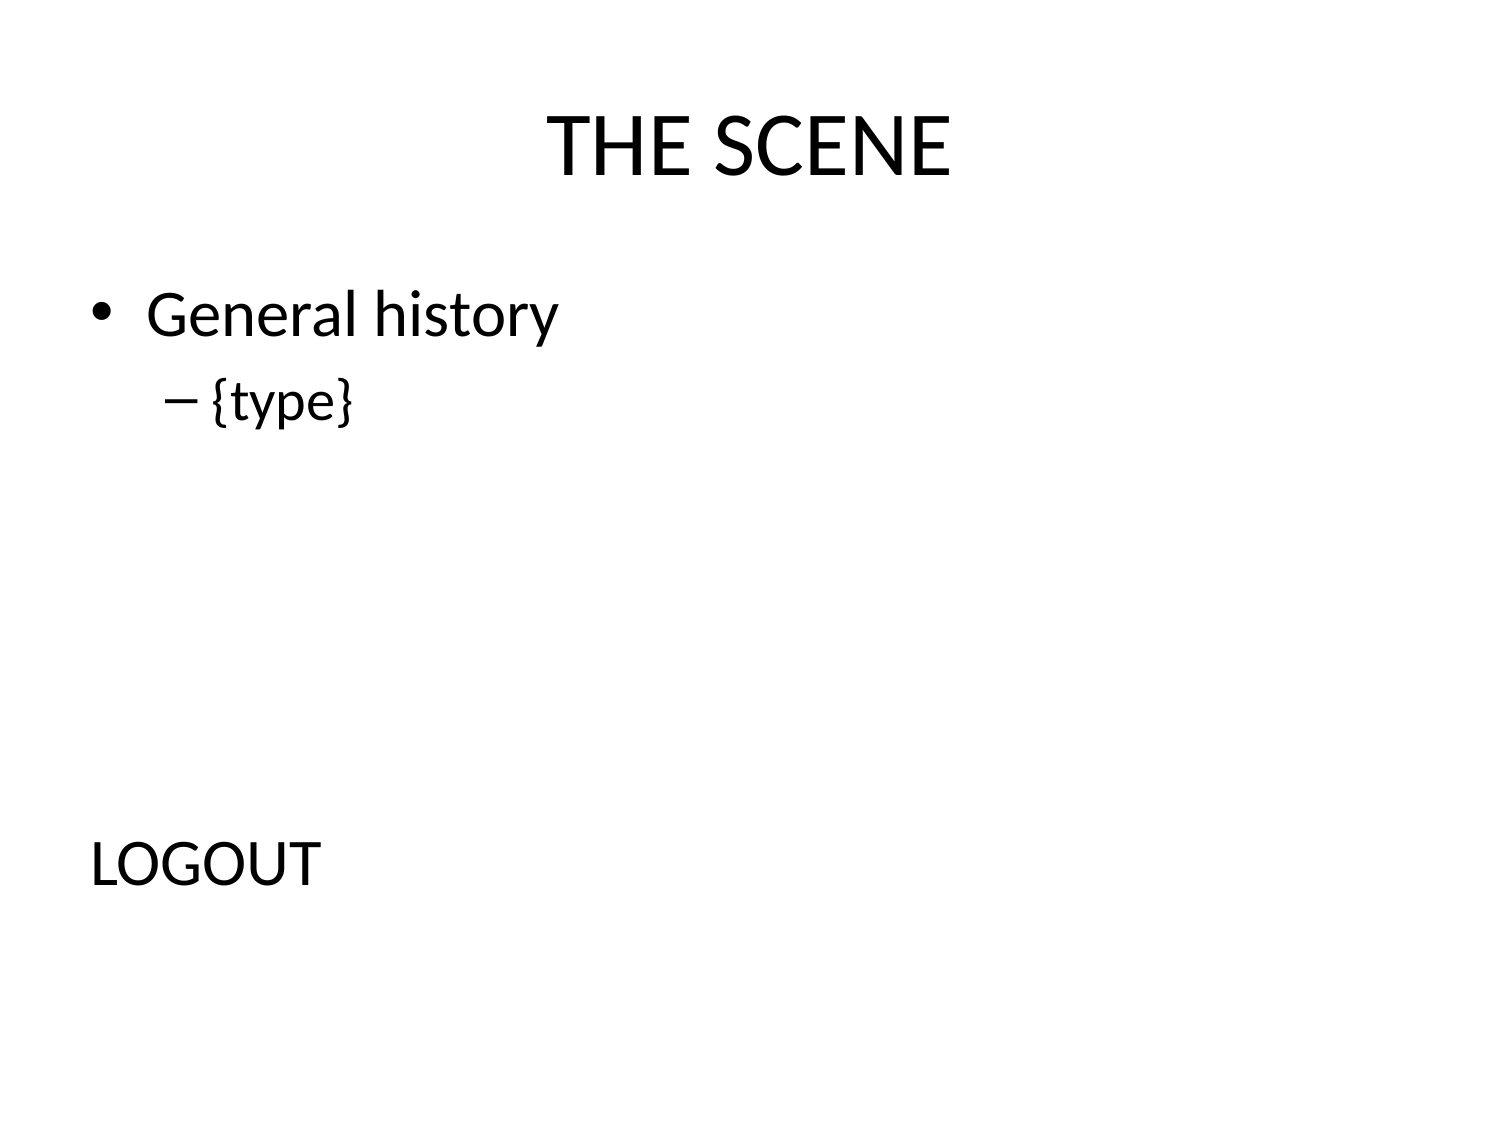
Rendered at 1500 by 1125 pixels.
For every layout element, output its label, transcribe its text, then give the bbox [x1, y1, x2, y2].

title THE SCENE [75, 45, 1425, 233]
list General history {type} LOGOUT [75, 262, 1425, 1005]
